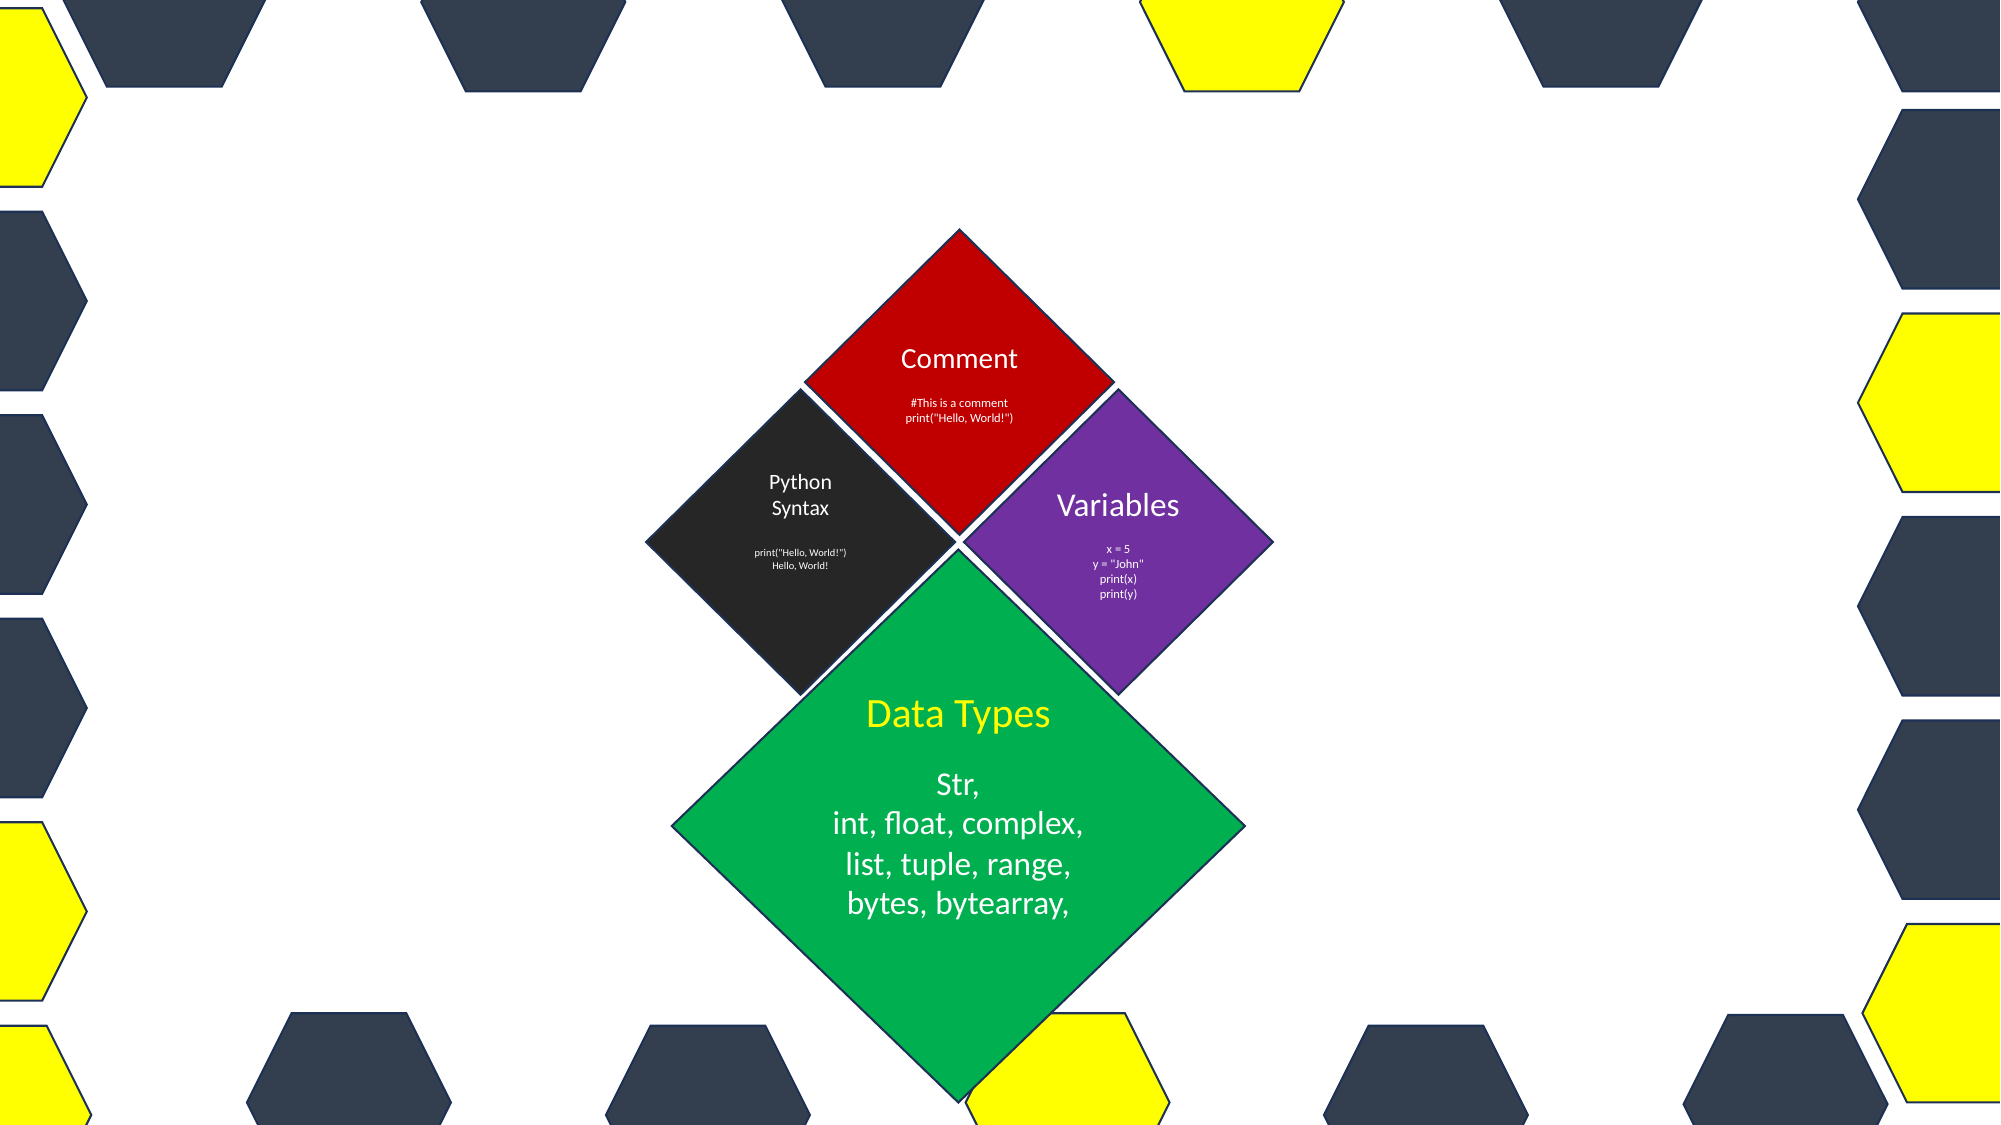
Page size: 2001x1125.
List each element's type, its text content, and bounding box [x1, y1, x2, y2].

text_box [0, 414, 88, 595]
text_box [1499, 0, 1703, 88]
text_box [1856, 515, 2000, 697]
text_box Data Types Str, int, float, complex, list, tuple, range, bytes, bytearray, [670, 548, 1247, 1104]
text_box [1861, 922, 2000, 1104]
text_box Comment #This is a comment print("Hello, World!") [803, 228, 1116, 537]
text_box [62, 0, 267, 88]
text_box [420, 0, 627, 93]
text_box [964, 1012, 1171, 1125]
text_box [0, 617, 88, 799]
text_box [1856, 312, 2000, 494]
text_box [1138, 0, 1346, 93]
text_box [0, 210, 88, 392]
text_box [0, 7, 88, 188]
text_box Python Syntax print("Hello, World!") Hello, World! [644, 387, 957, 697]
text_box [604, 1024, 812, 1125]
text_box [1682, 1013, 1889, 1125]
text_box [0, 1024, 93, 1125]
text_box [245, 1012, 453, 1125]
text_box [1856, 719, 2000, 900]
text_box Variables x = 5 y = "John" print(x) print(y) [962, 387, 1275, 697]
text_box [781, 0, 985, 88]
text_box [1322, 1024, 1530, 1125]
text_box [1856, 0, 2000, 93]
text_box [1856, 108, 2000, 290]
text_box [0, 821, 88, 1002]
